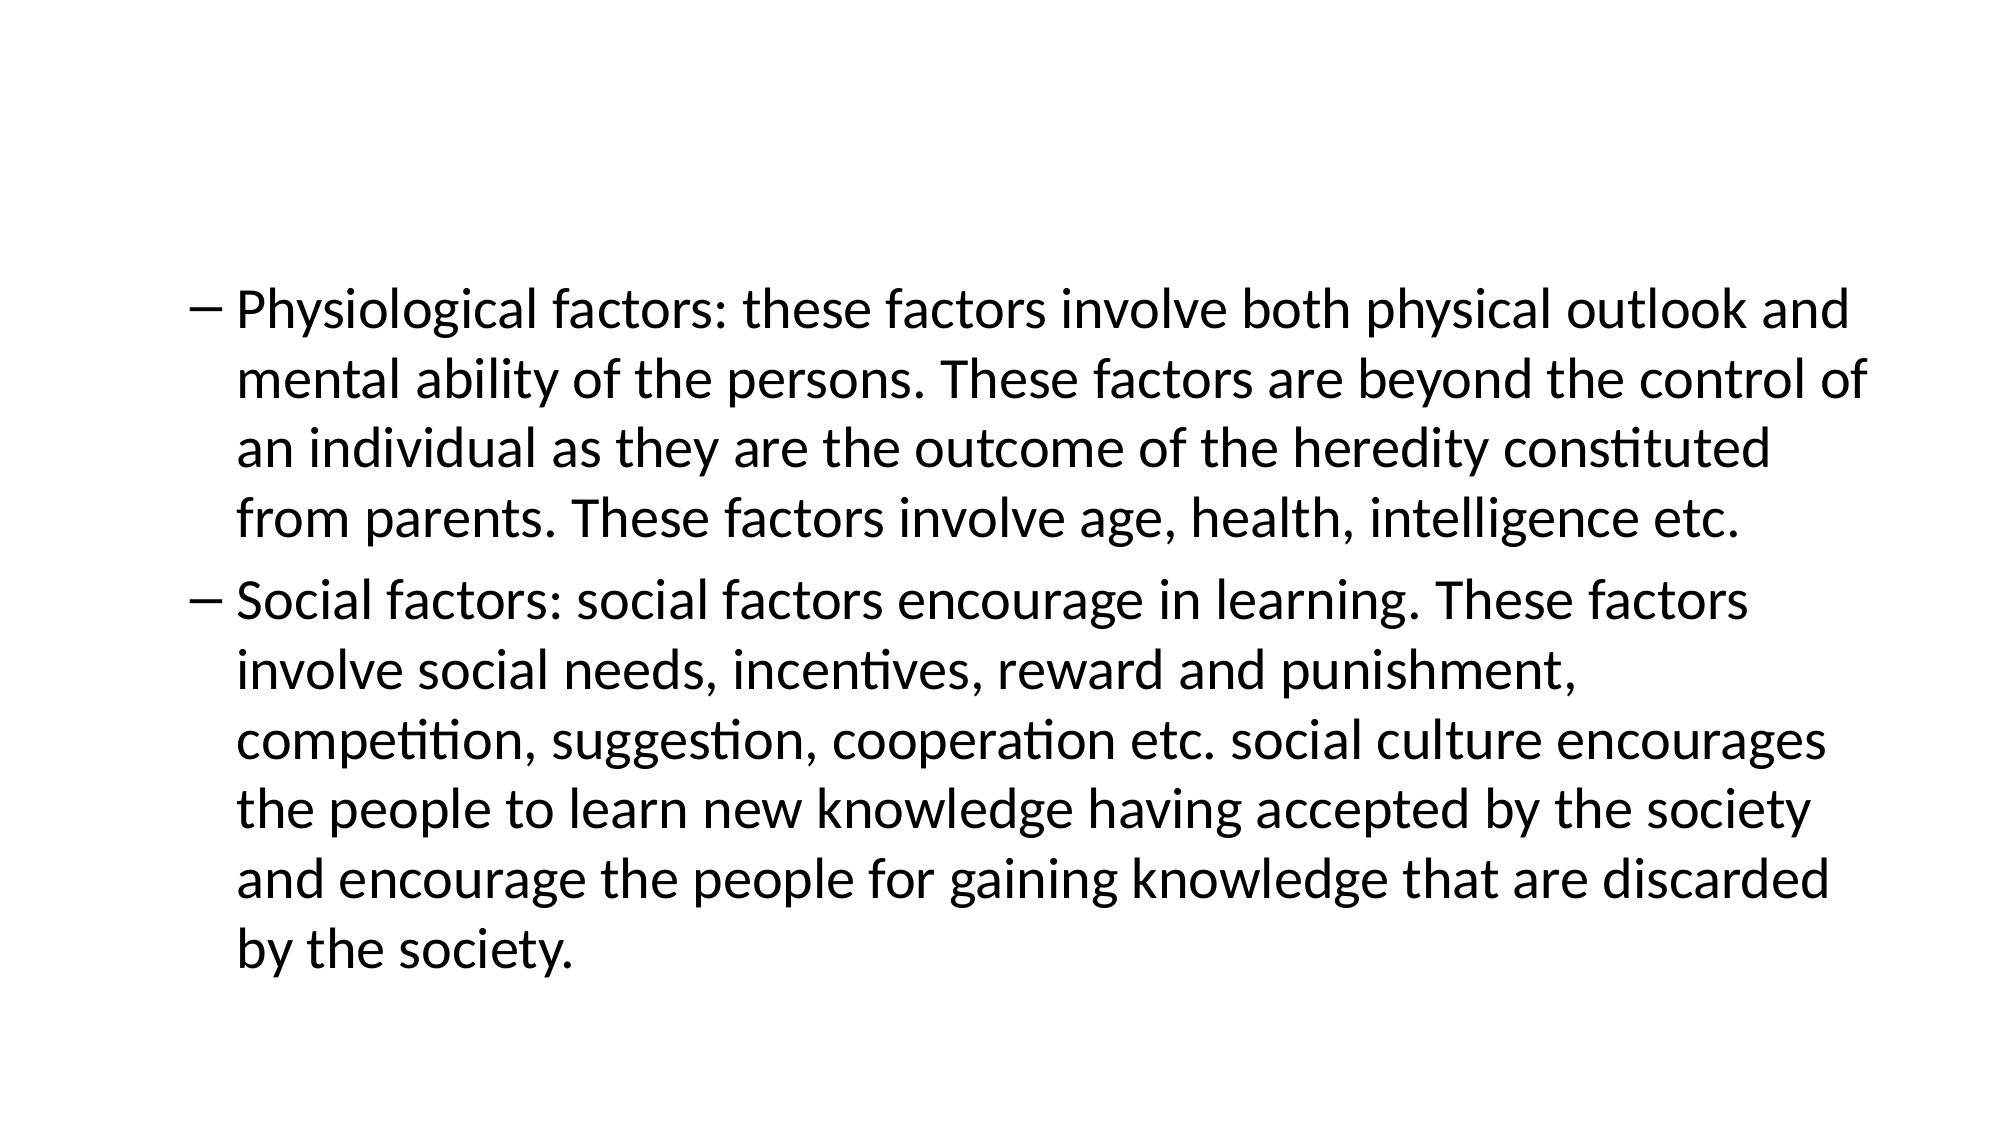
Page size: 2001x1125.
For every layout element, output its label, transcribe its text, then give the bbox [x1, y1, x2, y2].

list Physiological factors: these factors involve both physical outlook and mental ability of the persons. These factors are beyond the control of an individual as they are the outcome of the heredity constituted from parents. These factors involve age, health, intelligence etc. Social factors: social factors encourage in learning. These factors involve social needs, incentives, reward and punishment, competition, suggestion, cooperation etc. social culture encourages the people to learn new knowledge having accepted by the society and encourage the people for gaining knowledge that are discarded by the society. [99, 262, 1900, 1005]
